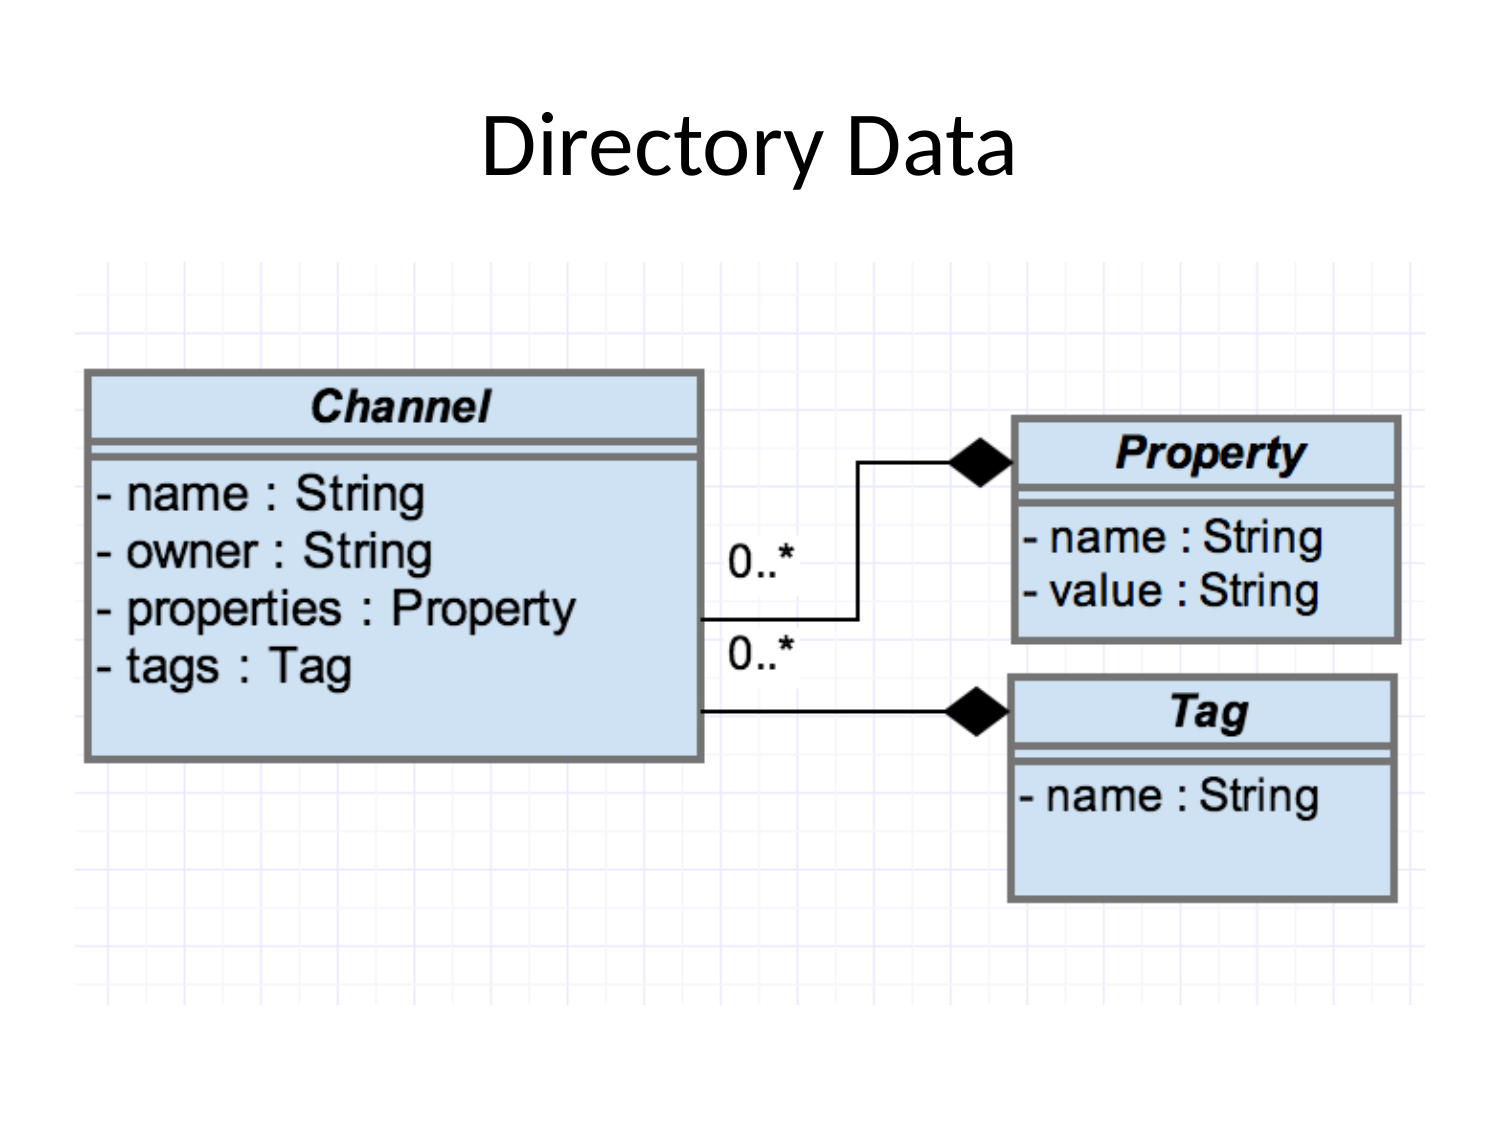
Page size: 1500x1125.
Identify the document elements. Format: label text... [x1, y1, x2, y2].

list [74, 262, 1426, 1006]
title Directory Data [75, 45, 1425, 233]
